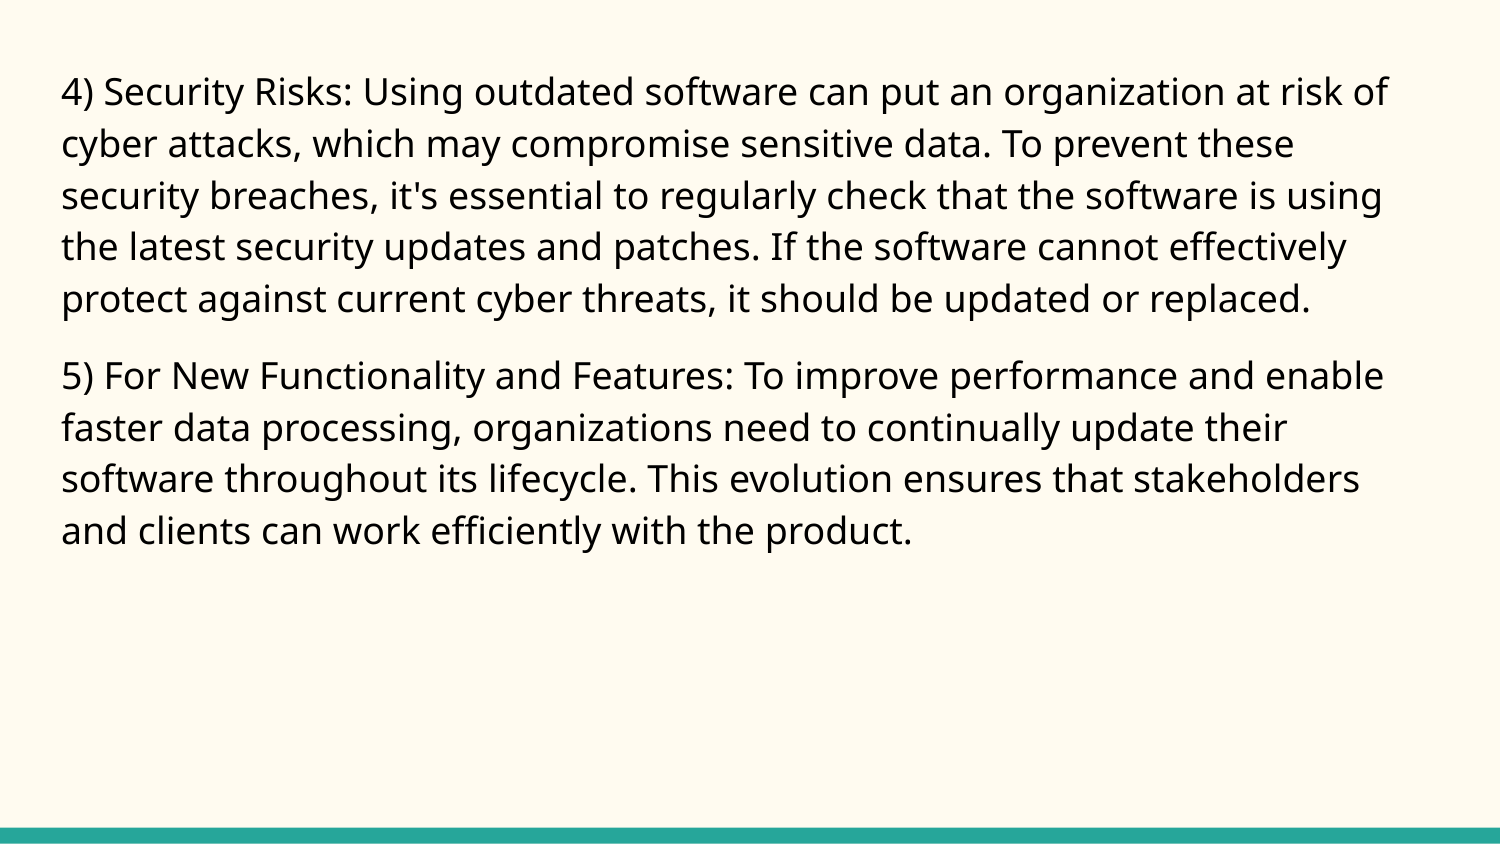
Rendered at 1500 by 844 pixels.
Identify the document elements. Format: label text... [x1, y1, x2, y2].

list 4) Security Risks: Using outdated software can put an organization at risk of cyber attacks, which may compromise sensitive data. To prevent these security breaches, it's essential to regularly check that the software is using the latest security updates and patches. If the software cannot effectively protect against current cyber threats, it should be updated or replaced. 5) For New Functionality and Features: To improve performance and enable faster data processing, organizations need to continually update their software throughout its lifecycle. This evolution ensures that stakeholders and clients can work efficiently with the product. [46, 46, 1449, 750]
